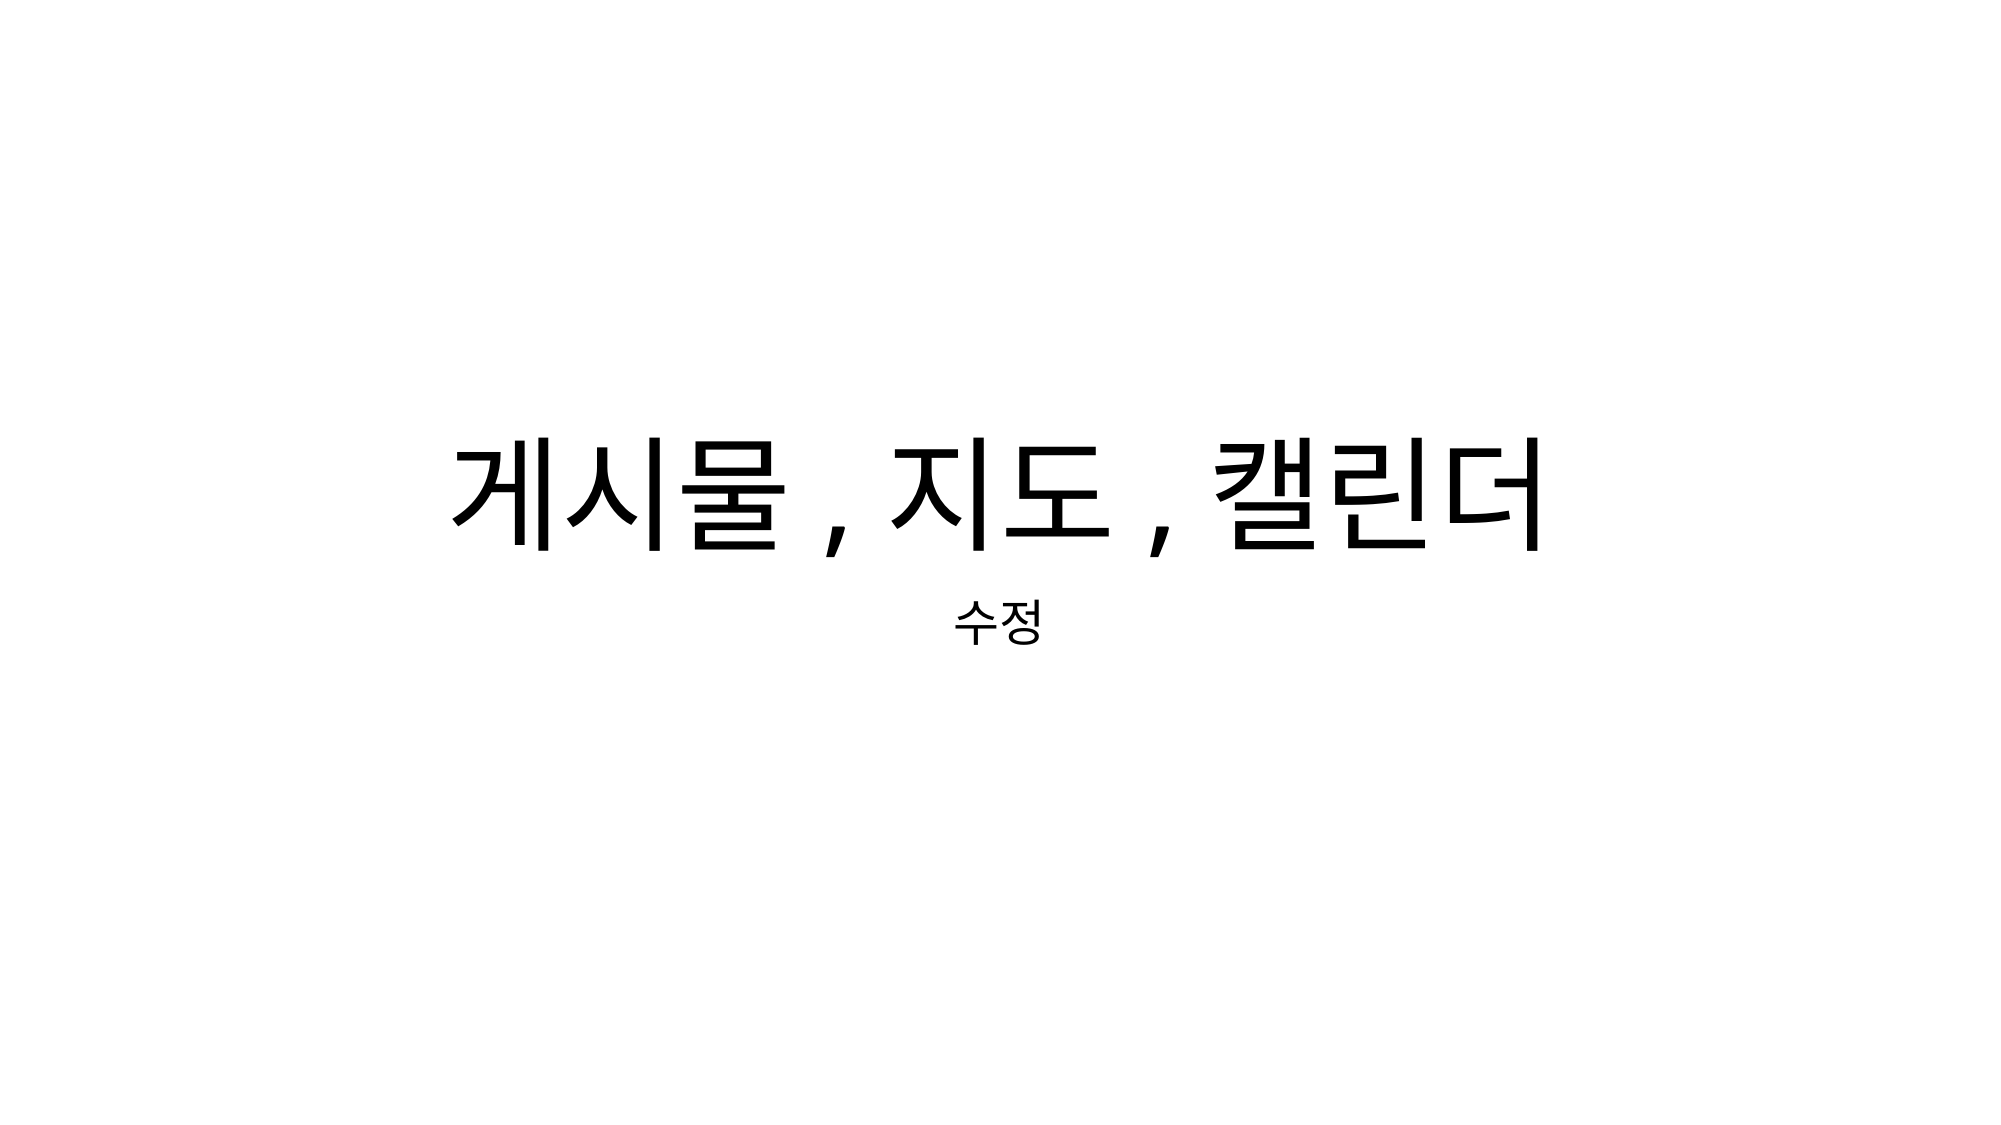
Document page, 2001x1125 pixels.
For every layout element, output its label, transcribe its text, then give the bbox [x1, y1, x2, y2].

subtitle 수정 [249, 590, 1750, 863]
title 게시물,지도,캘린더 [249, 184, 1750, 576]
